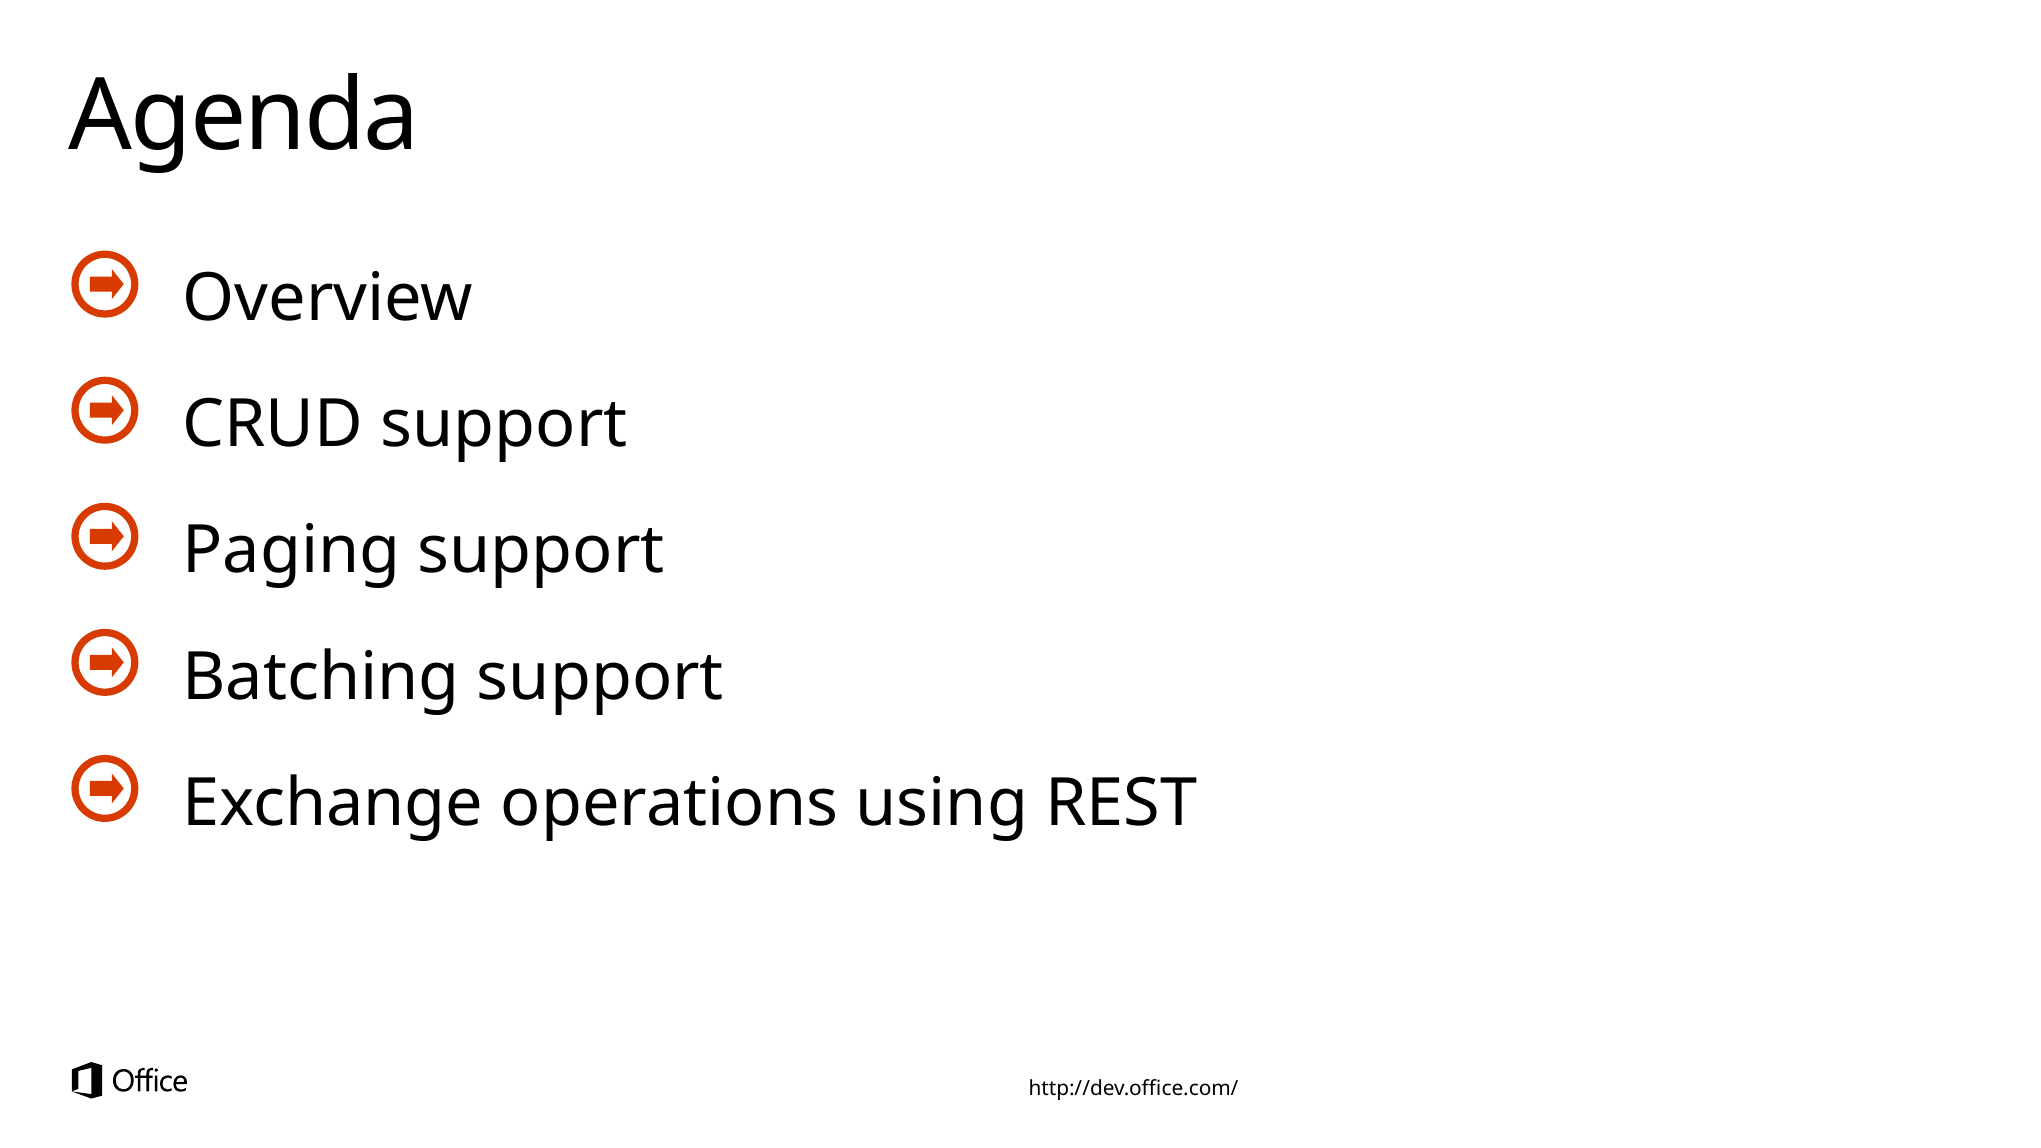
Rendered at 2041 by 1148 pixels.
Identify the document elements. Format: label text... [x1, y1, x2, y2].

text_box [74, 632, 135, 693]
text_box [74, 380, 135, 441]
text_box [74, 506, 135, 567]
title Agenda [45, 48, 1996, 199]
text_box Overview CRUD support Paging support Batching support Exchange operations using REST [45, 198, 1275, 854]
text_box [74, 758, 135, 819]
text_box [74, 253, 135, 315]
